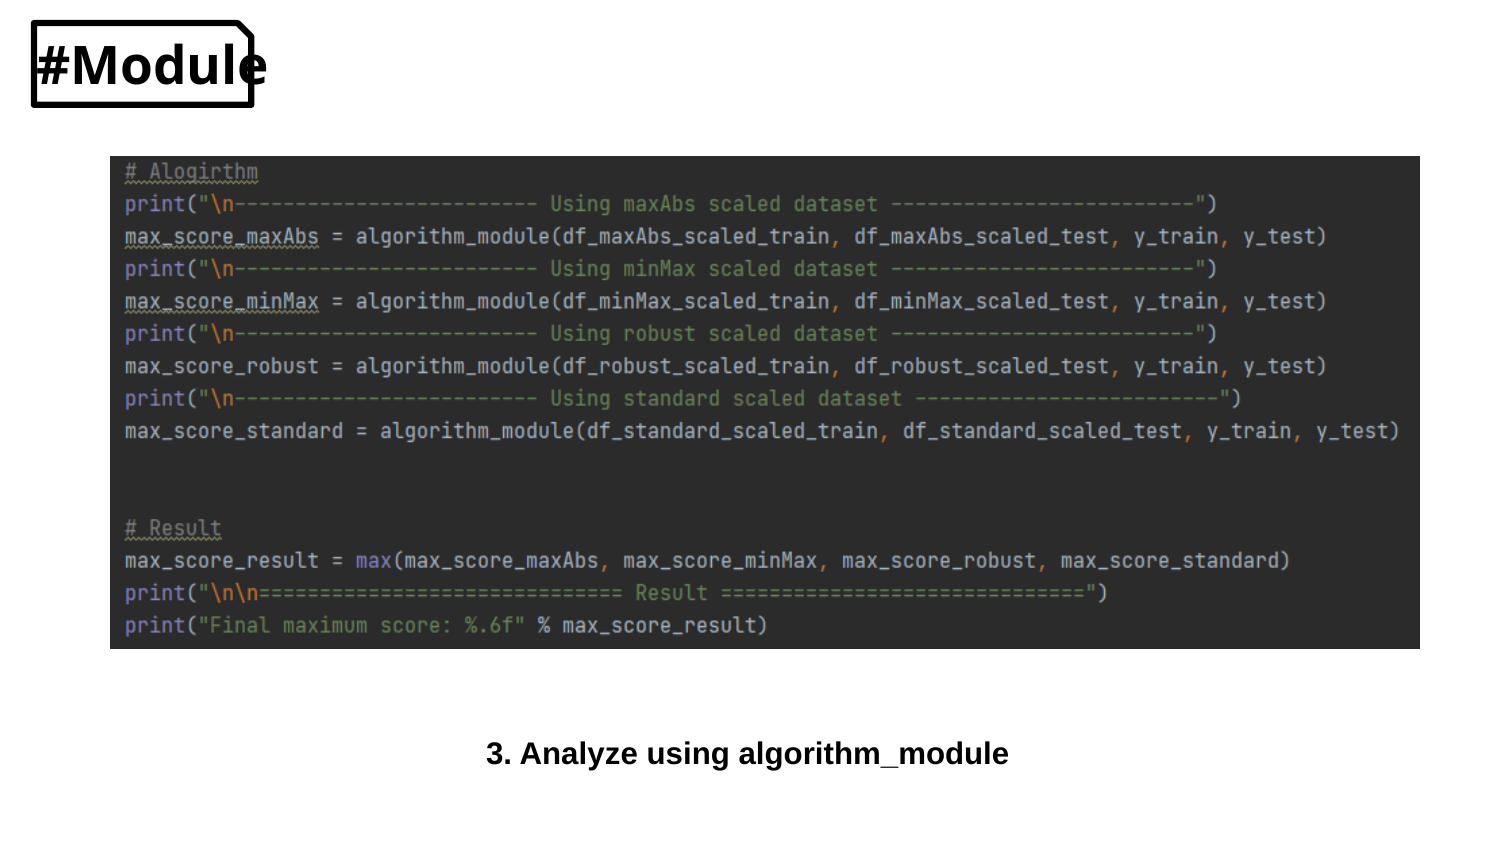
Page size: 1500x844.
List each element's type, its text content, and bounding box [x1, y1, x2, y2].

text_box 3. Analyze using algorithm_module [471, 712, 1029, 786]
picture [109, 155, 1420, 649]
text_box [33, 23, 252, 105]
title #Module [21, 17, 1420, 111]
